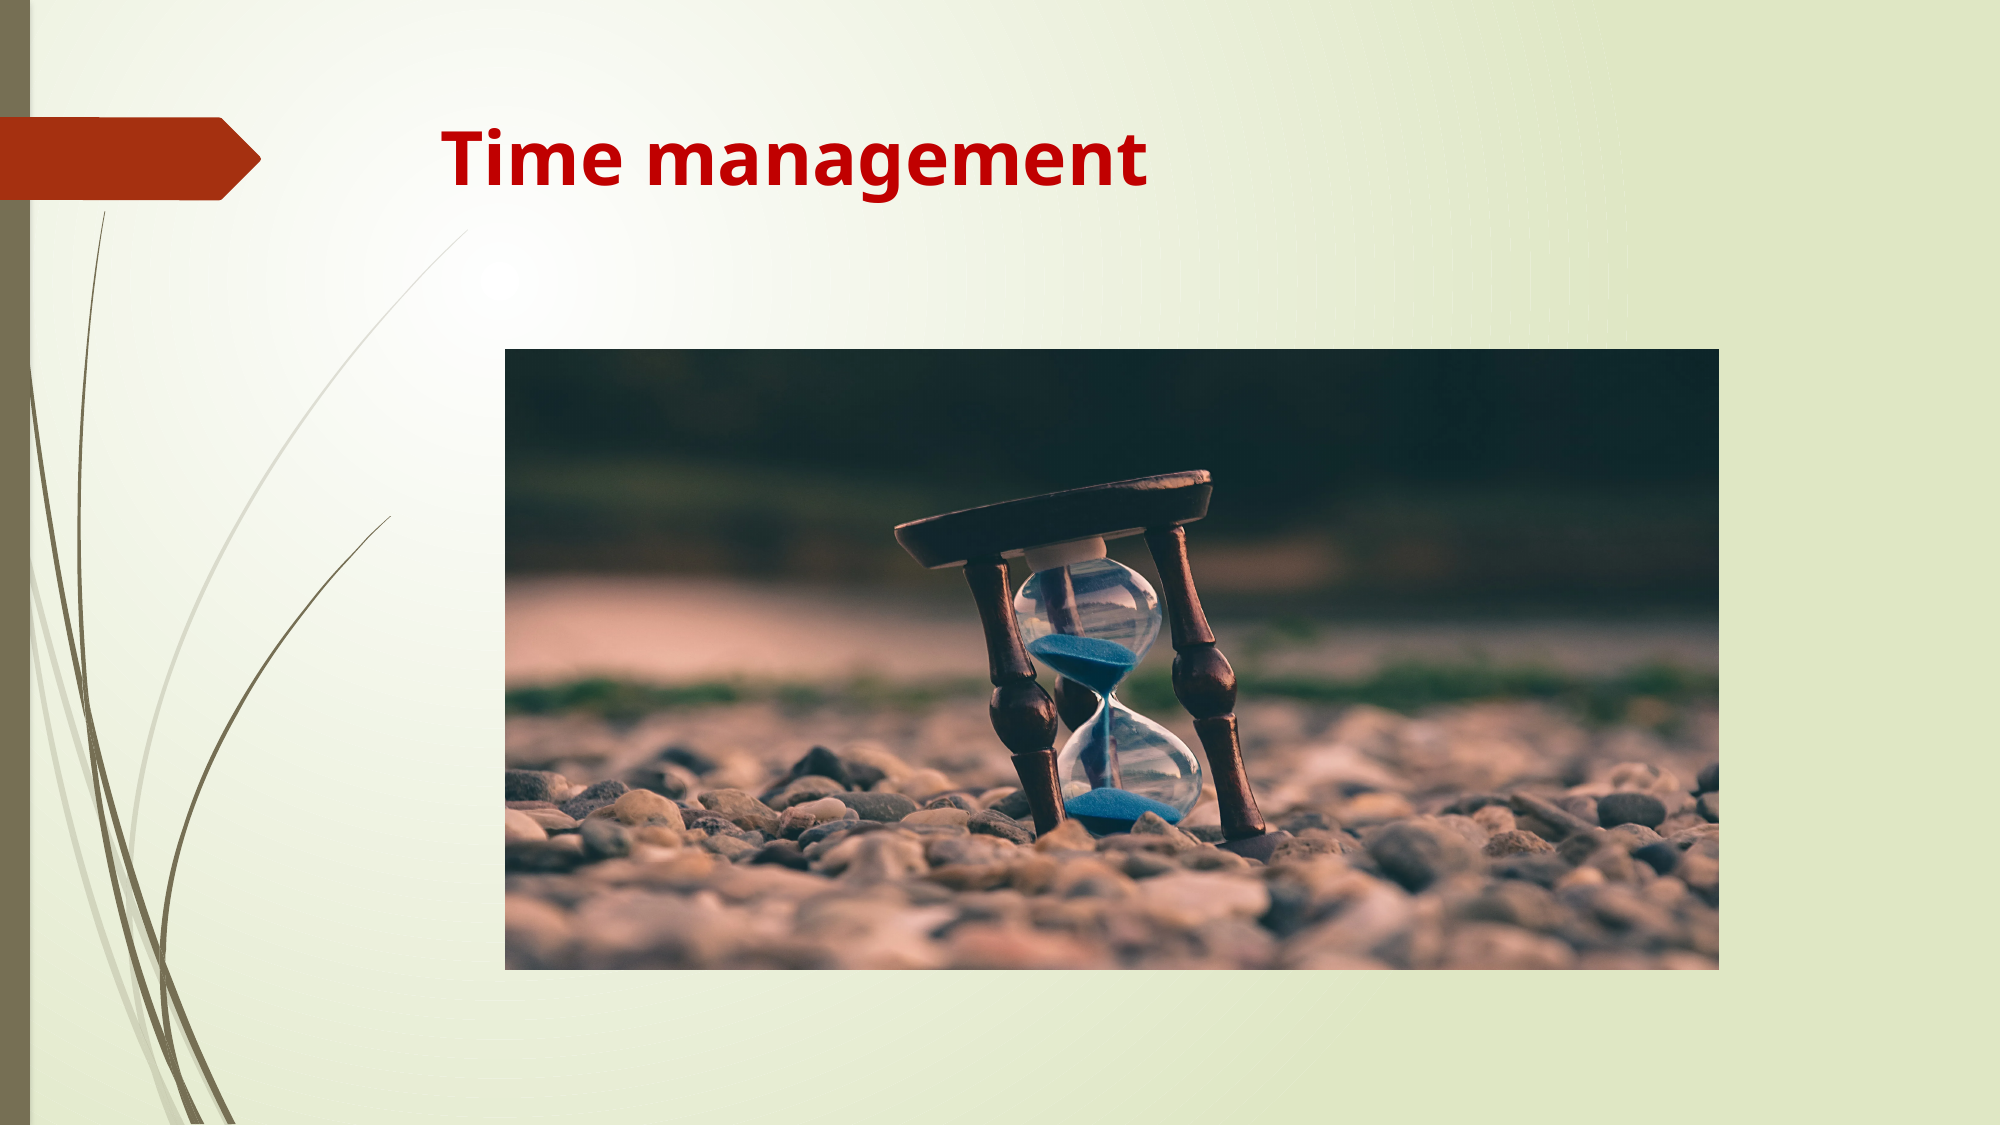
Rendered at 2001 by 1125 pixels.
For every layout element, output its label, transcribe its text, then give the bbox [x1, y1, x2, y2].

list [504, 349, 1719, 971]
title Time management [425, 102, 1888, 313]
